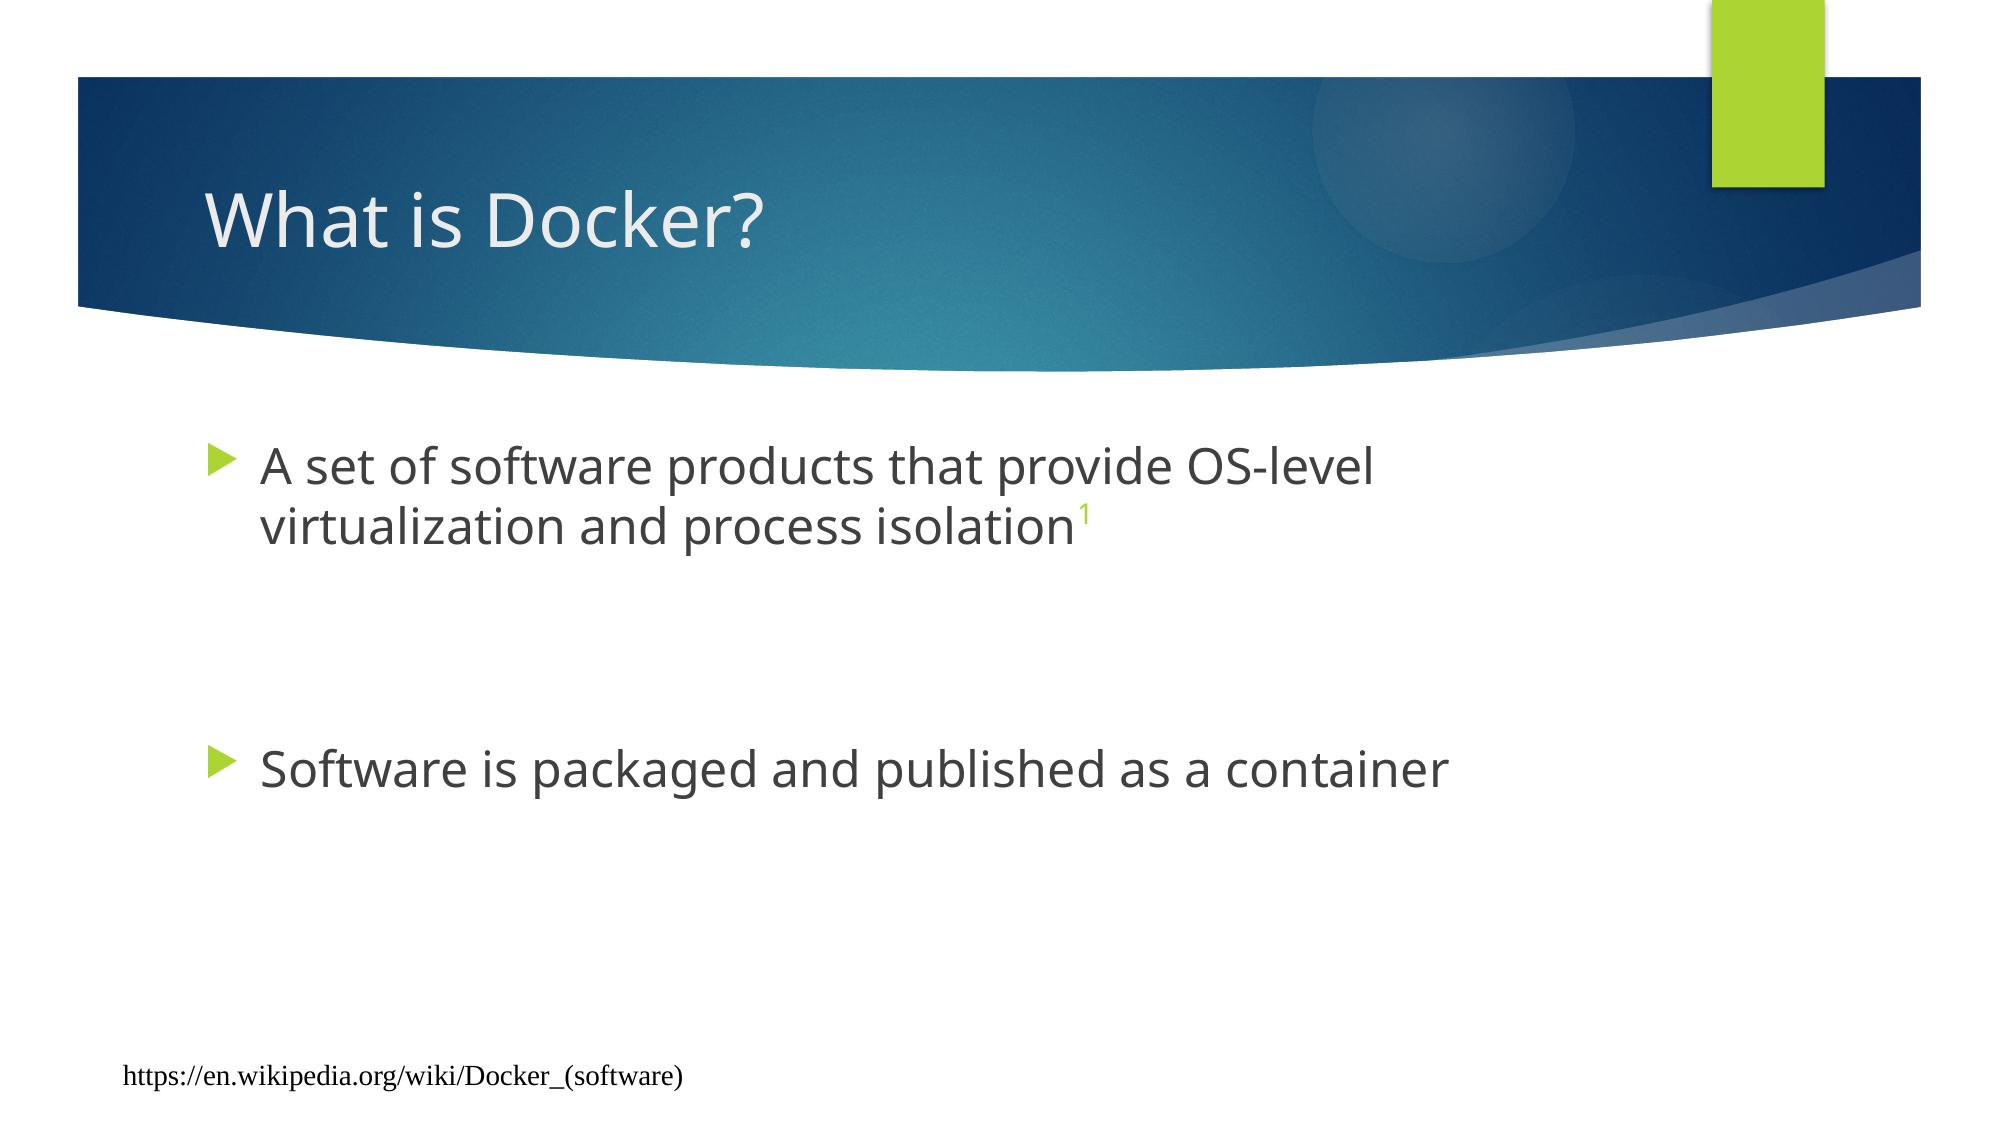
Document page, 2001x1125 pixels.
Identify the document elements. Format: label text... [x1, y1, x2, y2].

list A set of software products that provide OS-level virtualization and process isolation1 Software is packaged and published as a container [189, 427, 1627, 988]
footer https://en.wikipedia.org/wiki/Docker_(software) [86, 1048, 720, 1099]
title What is Docker? [189, 159, 1627, 276]
